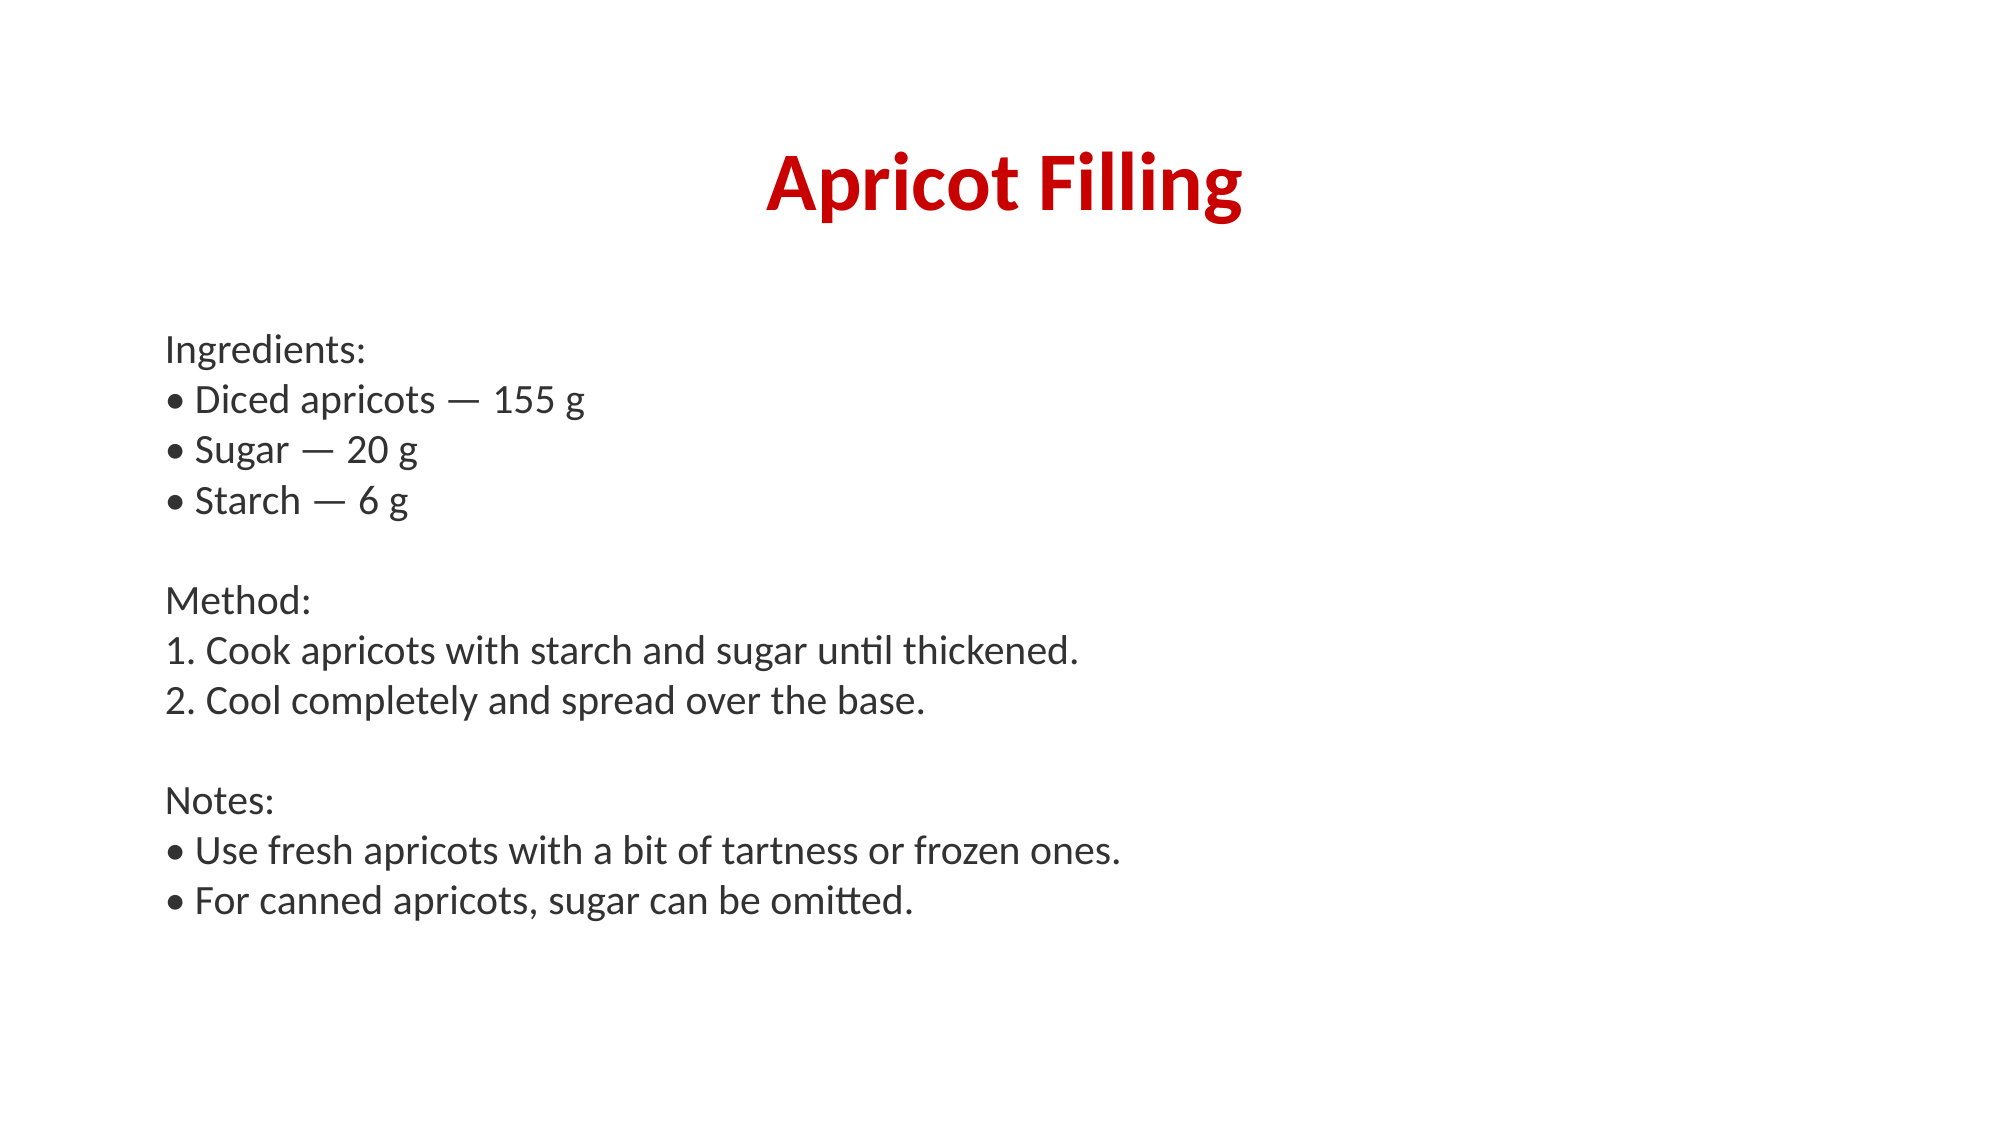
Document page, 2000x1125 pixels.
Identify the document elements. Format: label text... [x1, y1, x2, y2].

text_box Apricot Filling [751, 75, 1259, 235]
text_box Ingredients: • Diced apricots — 155 g • Sugar — 20 g • Starch — 6 g Method: 1. Cook apricots with starch and sugar until thickened. 2. Cool completely and spread over the base. Notes: • Use fresh apricots with a bit of tartness or frozen ones. • For canned apricots, sugar can be omitted. [149, 269, 1875, 930]
